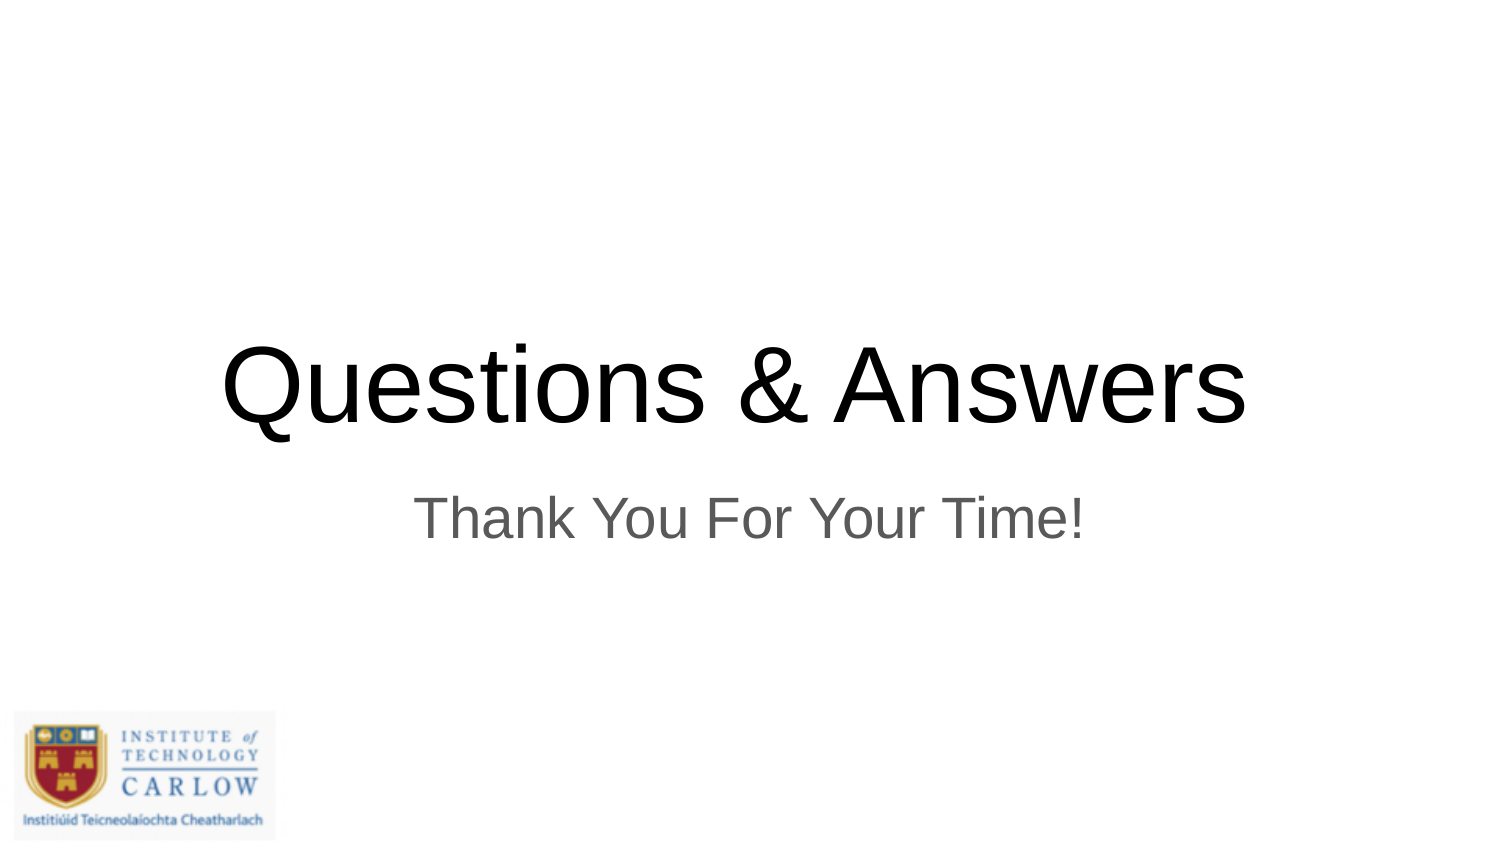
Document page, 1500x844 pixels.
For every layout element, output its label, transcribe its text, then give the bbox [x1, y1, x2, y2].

subtitle Thank You For Your Time! [51, 464, 1449, 595]
title Questions & Answers [51, 122, 1449, 459]
picture [0, 690, 294, 844]
